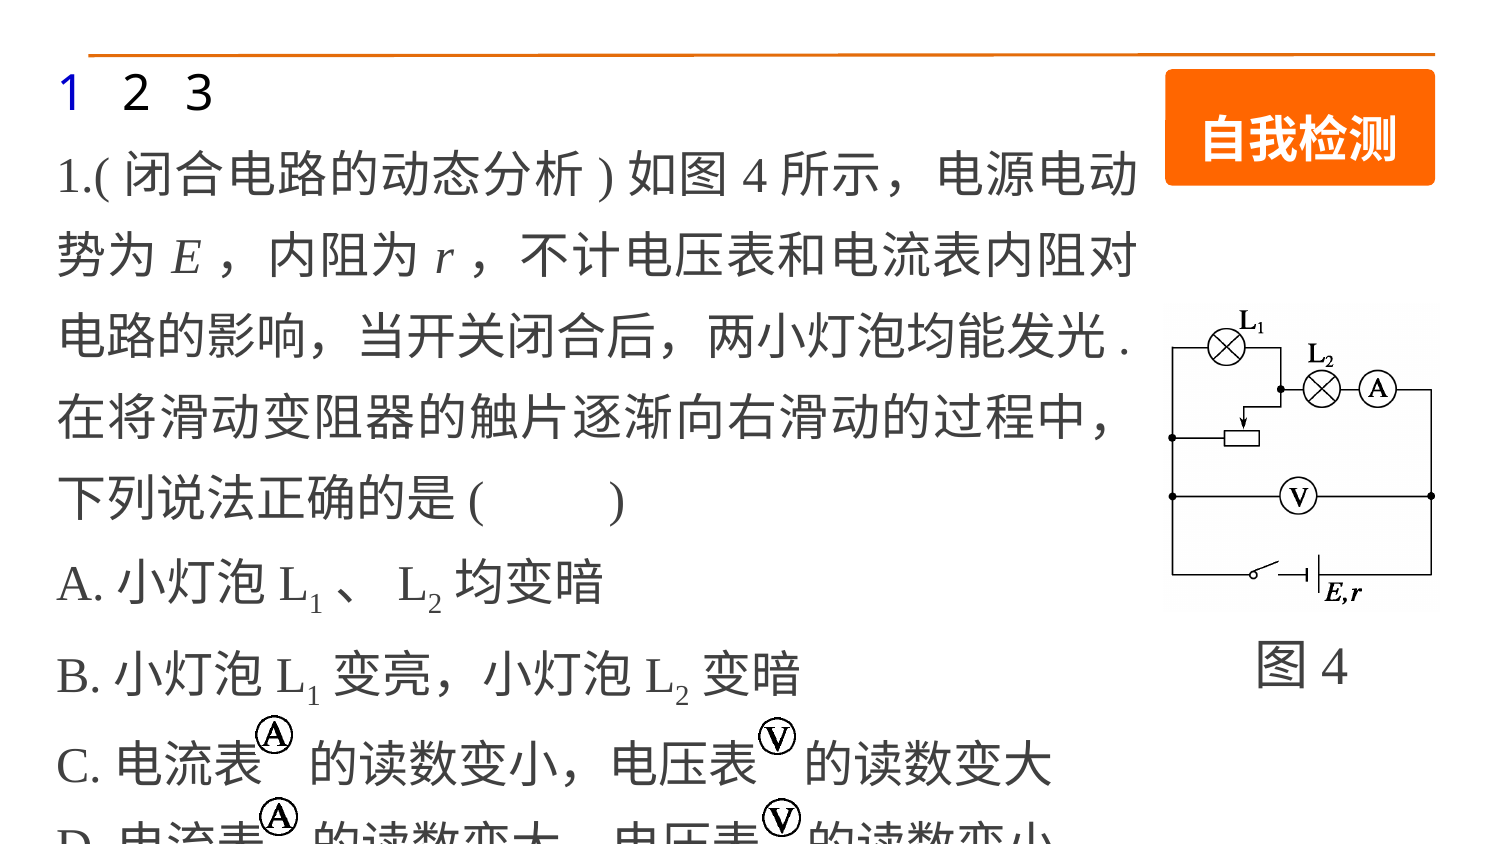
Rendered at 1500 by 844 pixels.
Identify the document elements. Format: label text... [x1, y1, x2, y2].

picture [757, 716, 797, 756]
text_box 1 [39, 54, 97, 127]
text_box 图4 [1239, 622, 1364, 703]
picture [254, 715, 294, 754]
text_box 自我检测 [1184, 70, 1414, 176]
picture [1163, 303, 1440, 612]
text_box 1.(闭合电路的动态分析)如图4所示，电源电动势为E，内阻为r，不计电压表和电流表内阻对电路的影响，当开关闭合后，两小灯泡均能发光.在将滑动变阻器的触片逐渐向右滑动的过程中，下列说法正确的是( ) A.小灯泡L1、L2均变暗 B.小灯泡L1变亮，小灯泡L2变暗 C.电流表 的读数变小，电压表 的读数变大 D.电流表 的读数变大，电压表 的读数变小 [41, 114, 1154, 844]
text_box [1163, 67, 1438, 188]
picture [259, 797, 298, 836]
picture [762, 798, 801, 837]
text_box 2 [105, 64, 162, 114]
text_box 3 [168, 64, 225, 114]
